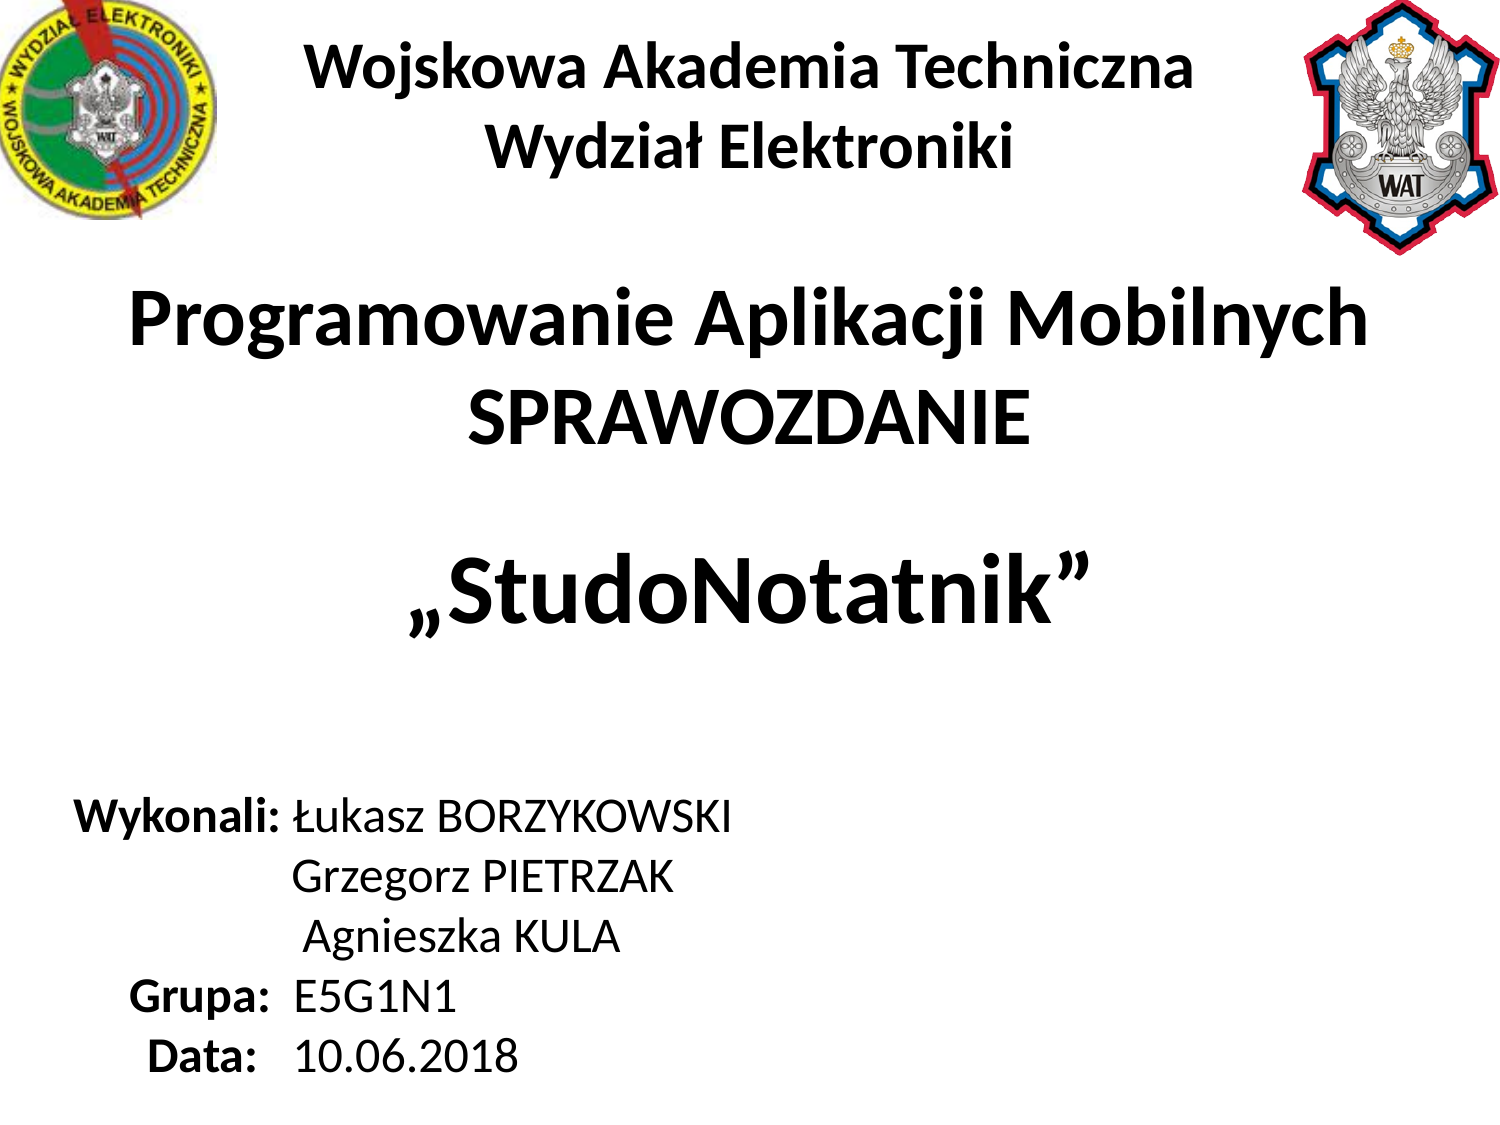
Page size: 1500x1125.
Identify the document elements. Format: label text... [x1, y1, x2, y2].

picture [1300, 0, 1500, 256]
text_box Wykonali: Łukasz BORZYKOWSKI Grzegorz PIETRZAK Agnieszka KULA Grupa: E5G1N1 Data: 10.06.2018 [58, 775, 904, 1090]
text_box Wojskowa Akademia Techniczna Wydział Elektroniki Programowanie Aplikacji Mobilnych SPRAWOZDANIE [0, 14, 1500, 469]
title „StudoNotatnik” [112, 469, 1388, 705]
picture [0, 0, 217, 221]
